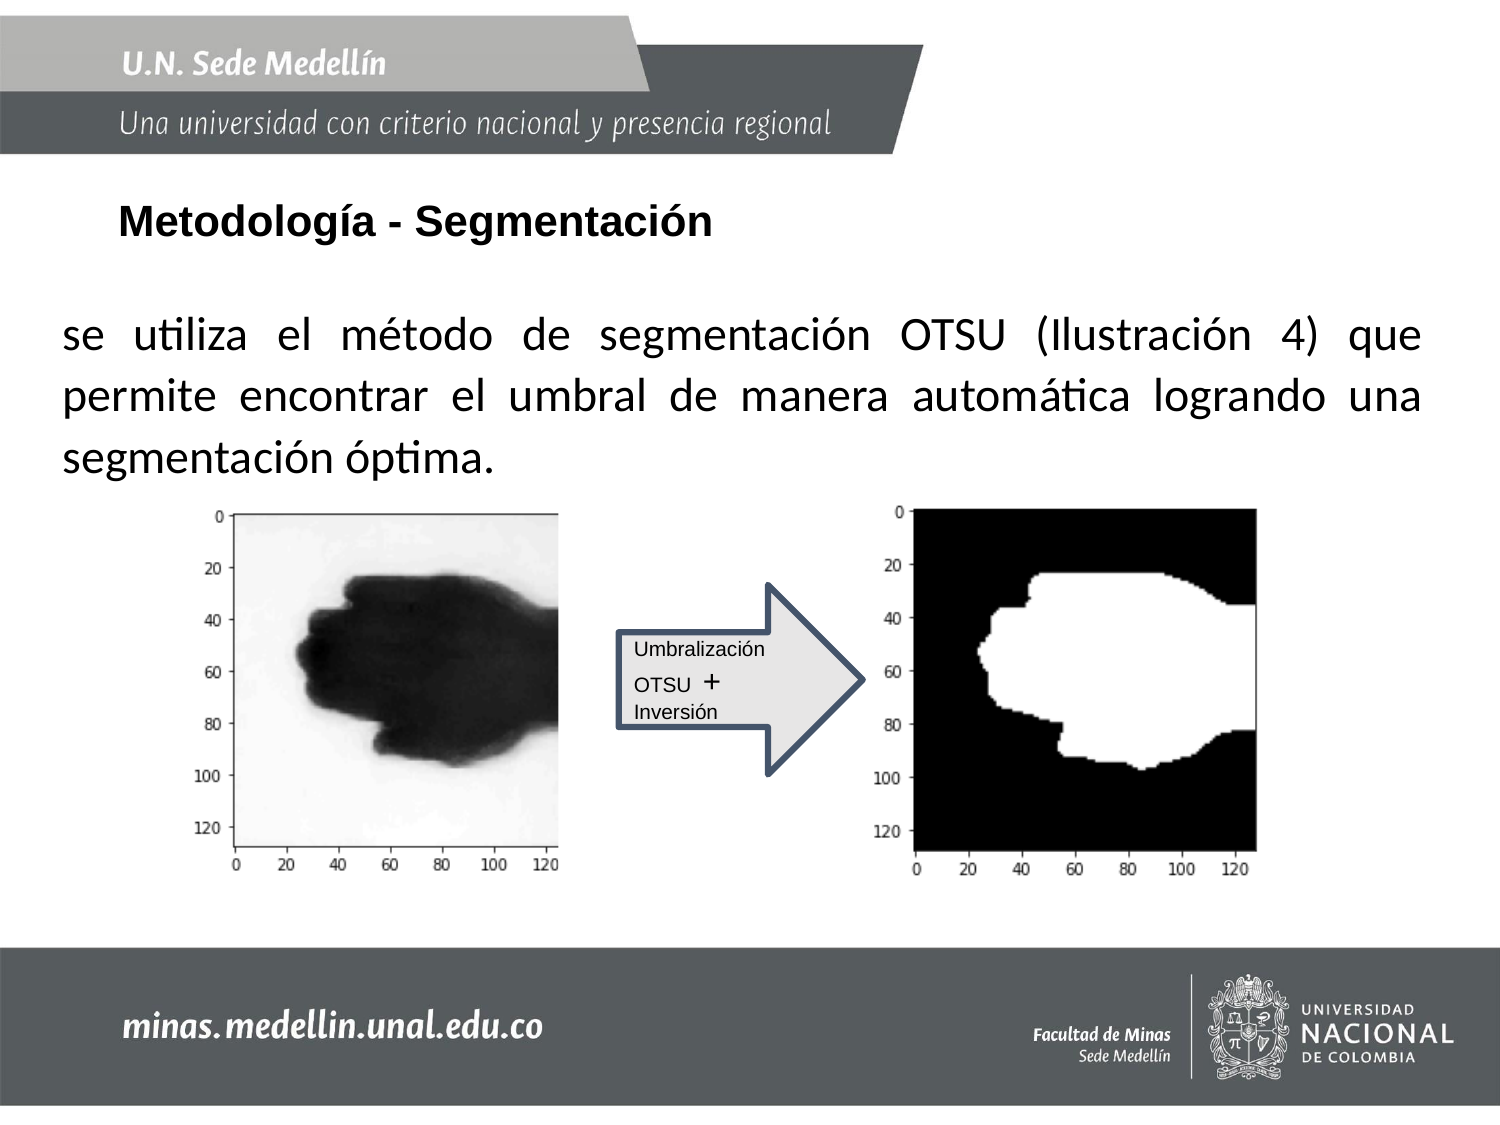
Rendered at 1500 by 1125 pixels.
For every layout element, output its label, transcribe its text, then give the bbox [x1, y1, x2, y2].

text_box se utiliza el método de segmentación OTSU (Ilustración 4) que permite encontrar el umbral de manera automática logrando una segmentación óptima. [37, 283, 1445, 498]
text_box Umbralización OTSU + Inversión [618, 584, 857, 775]
picture [0, 0, 1500, 1125]
title Metodología - Segmentación [103, 160, 1397, 271]
